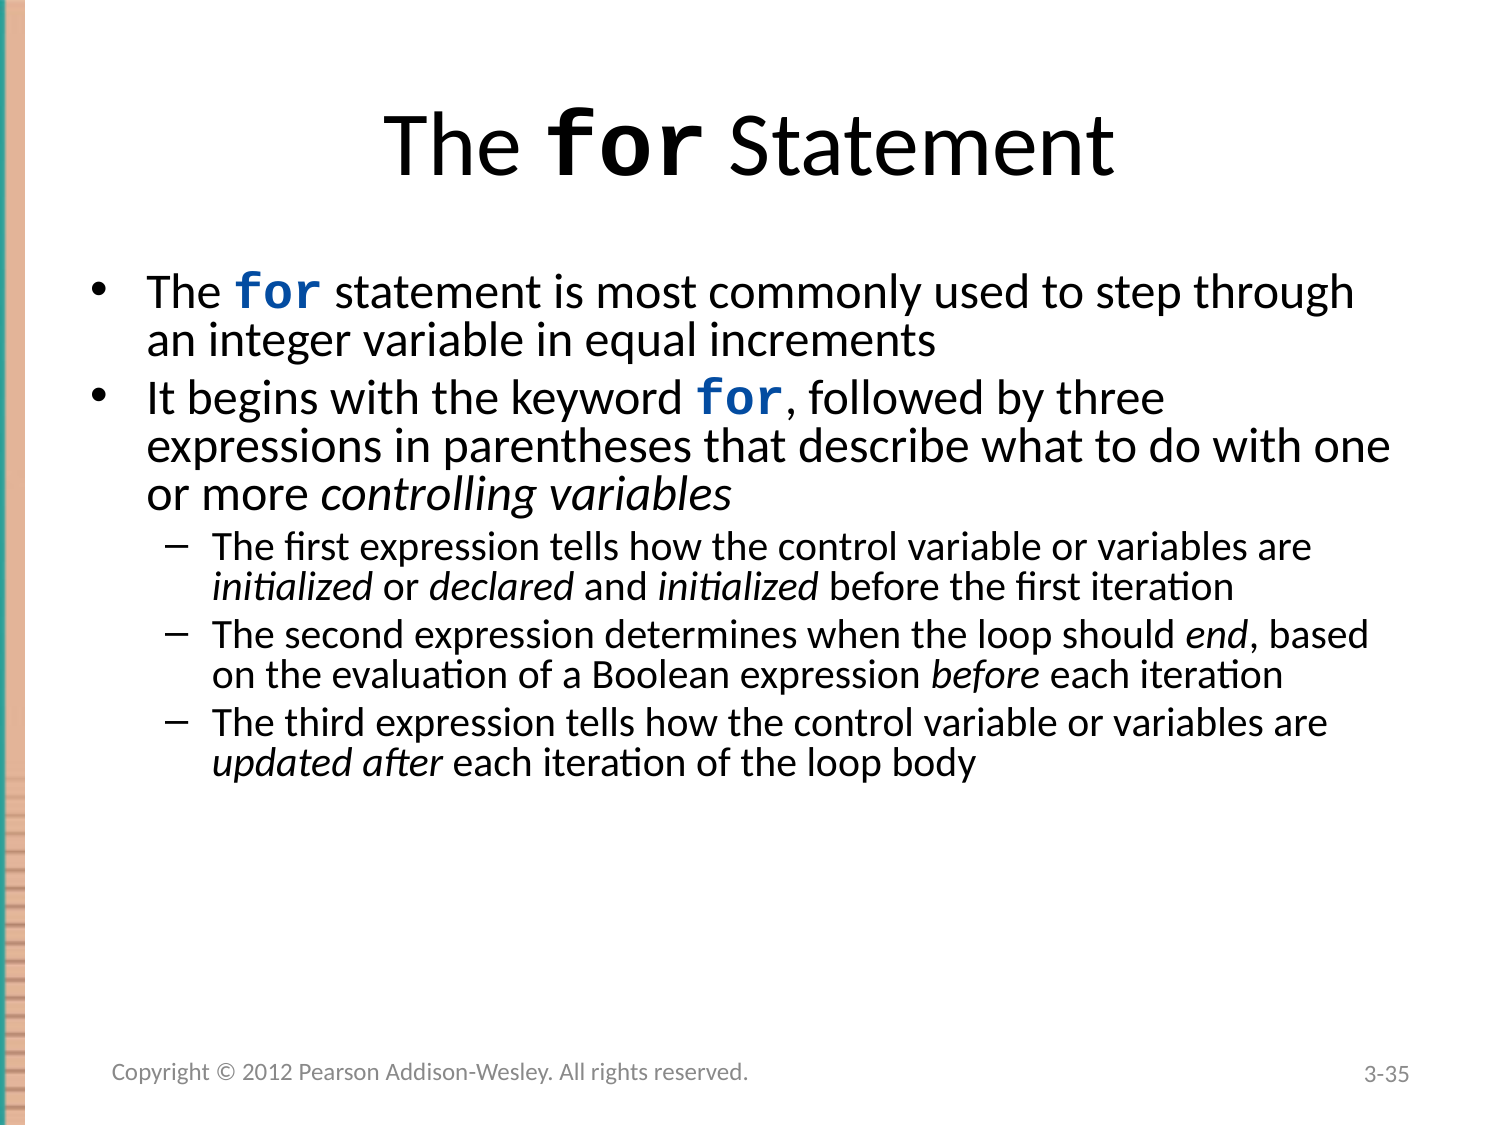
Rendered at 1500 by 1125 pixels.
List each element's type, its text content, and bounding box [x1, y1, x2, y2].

footer Copyright © 2012 Pearson Addison-Wesley. All rights reserved. [75, 1040, 788, 1100]
title The for Statement [74, 44, 1426, 233]
list The for statement is most commonly used to step through an integer variable in equal increments It begins with the keyword for, followed by three expressions in parentheses that describe what to do with one or more controlling variables The first expression tells how the control variable or variables are initialized or declared and initialized before the first iteration The second expression determines when the loop should end, based on the evaluation of a Boolean expression before each iteration The third expression tells how the control variable or variables are updated after each iteration of the loop body [74, 262, 1426, 1006]
picture [0, 0, 25, 1125]
slide_number 3-35 [1074, 1042, 1425, 1103]
